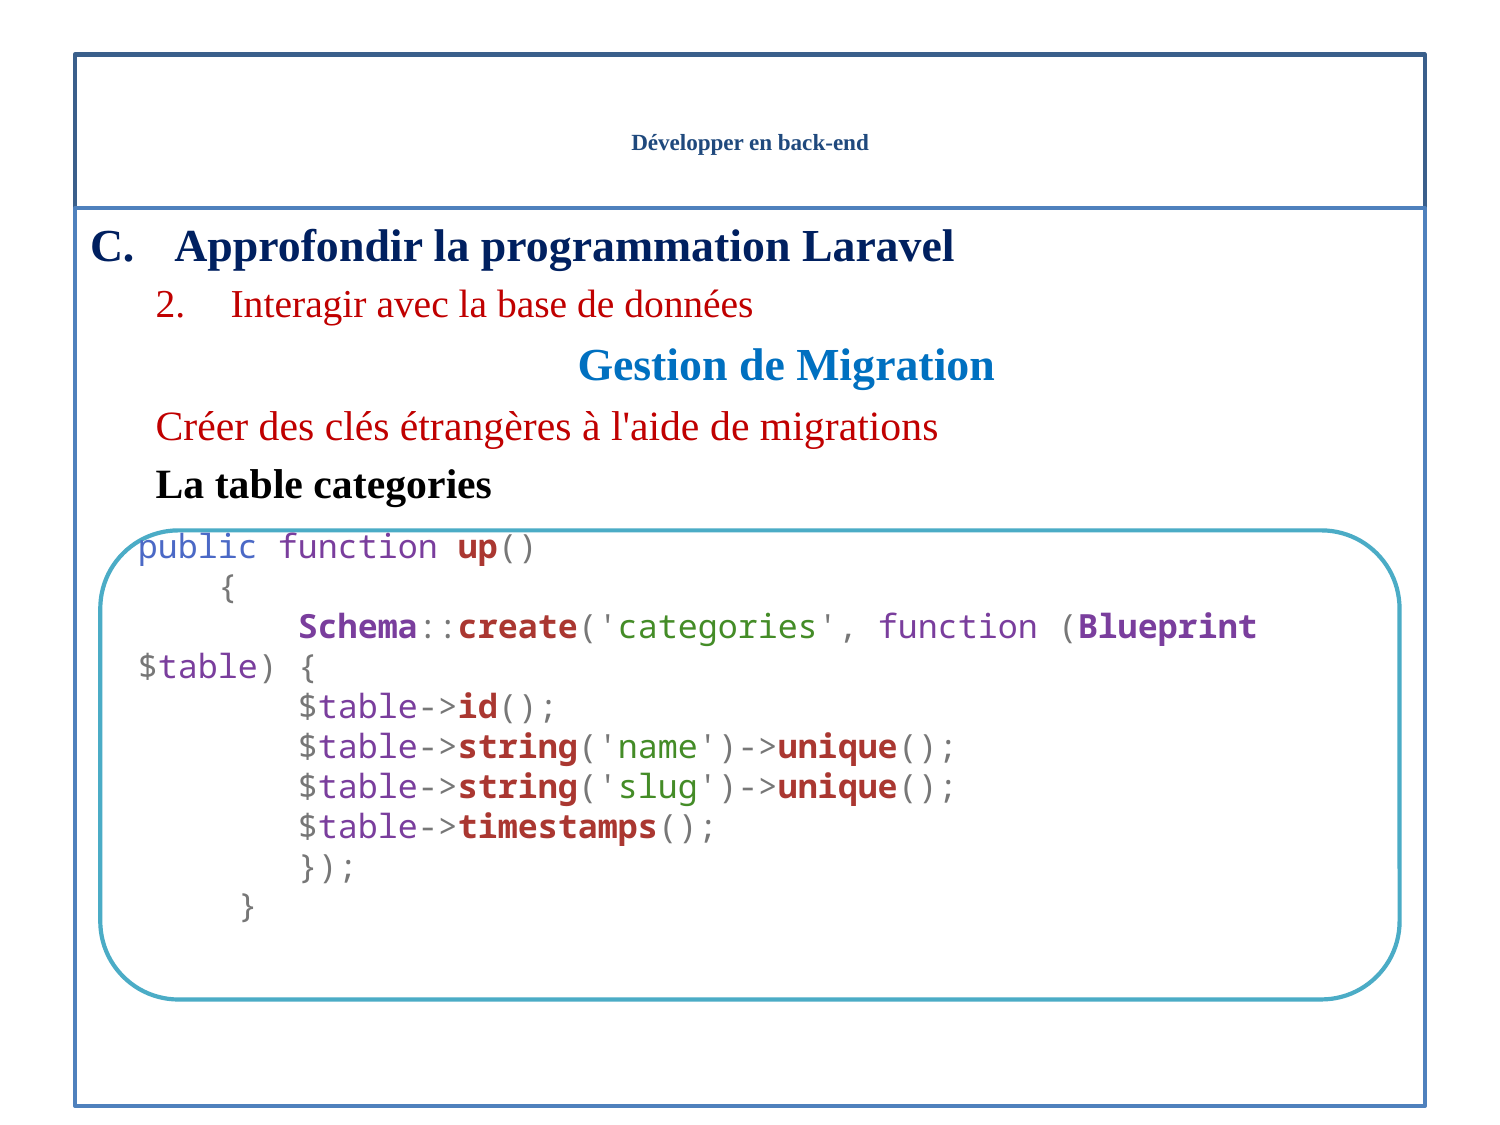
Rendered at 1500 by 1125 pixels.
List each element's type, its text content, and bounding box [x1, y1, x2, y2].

text_box [73, 52, 1427, 206]
list Approfondir la programmation Laravel Interagir avec la base de données Gestion de Migration Créer des clés étrangères à l'aide de migrations La table categories [73, 206, 1427, 1108]
title Développer en back-end [75, 64, 1425, 206]
text_box public function up() { Schema::create('categories', function (Blueprint $table) { $table->id(); $table->string('name')->unique(); $table->string('slug')->unique(); $table->timestamps(); }); } [98, 528, 1402, 1002]
